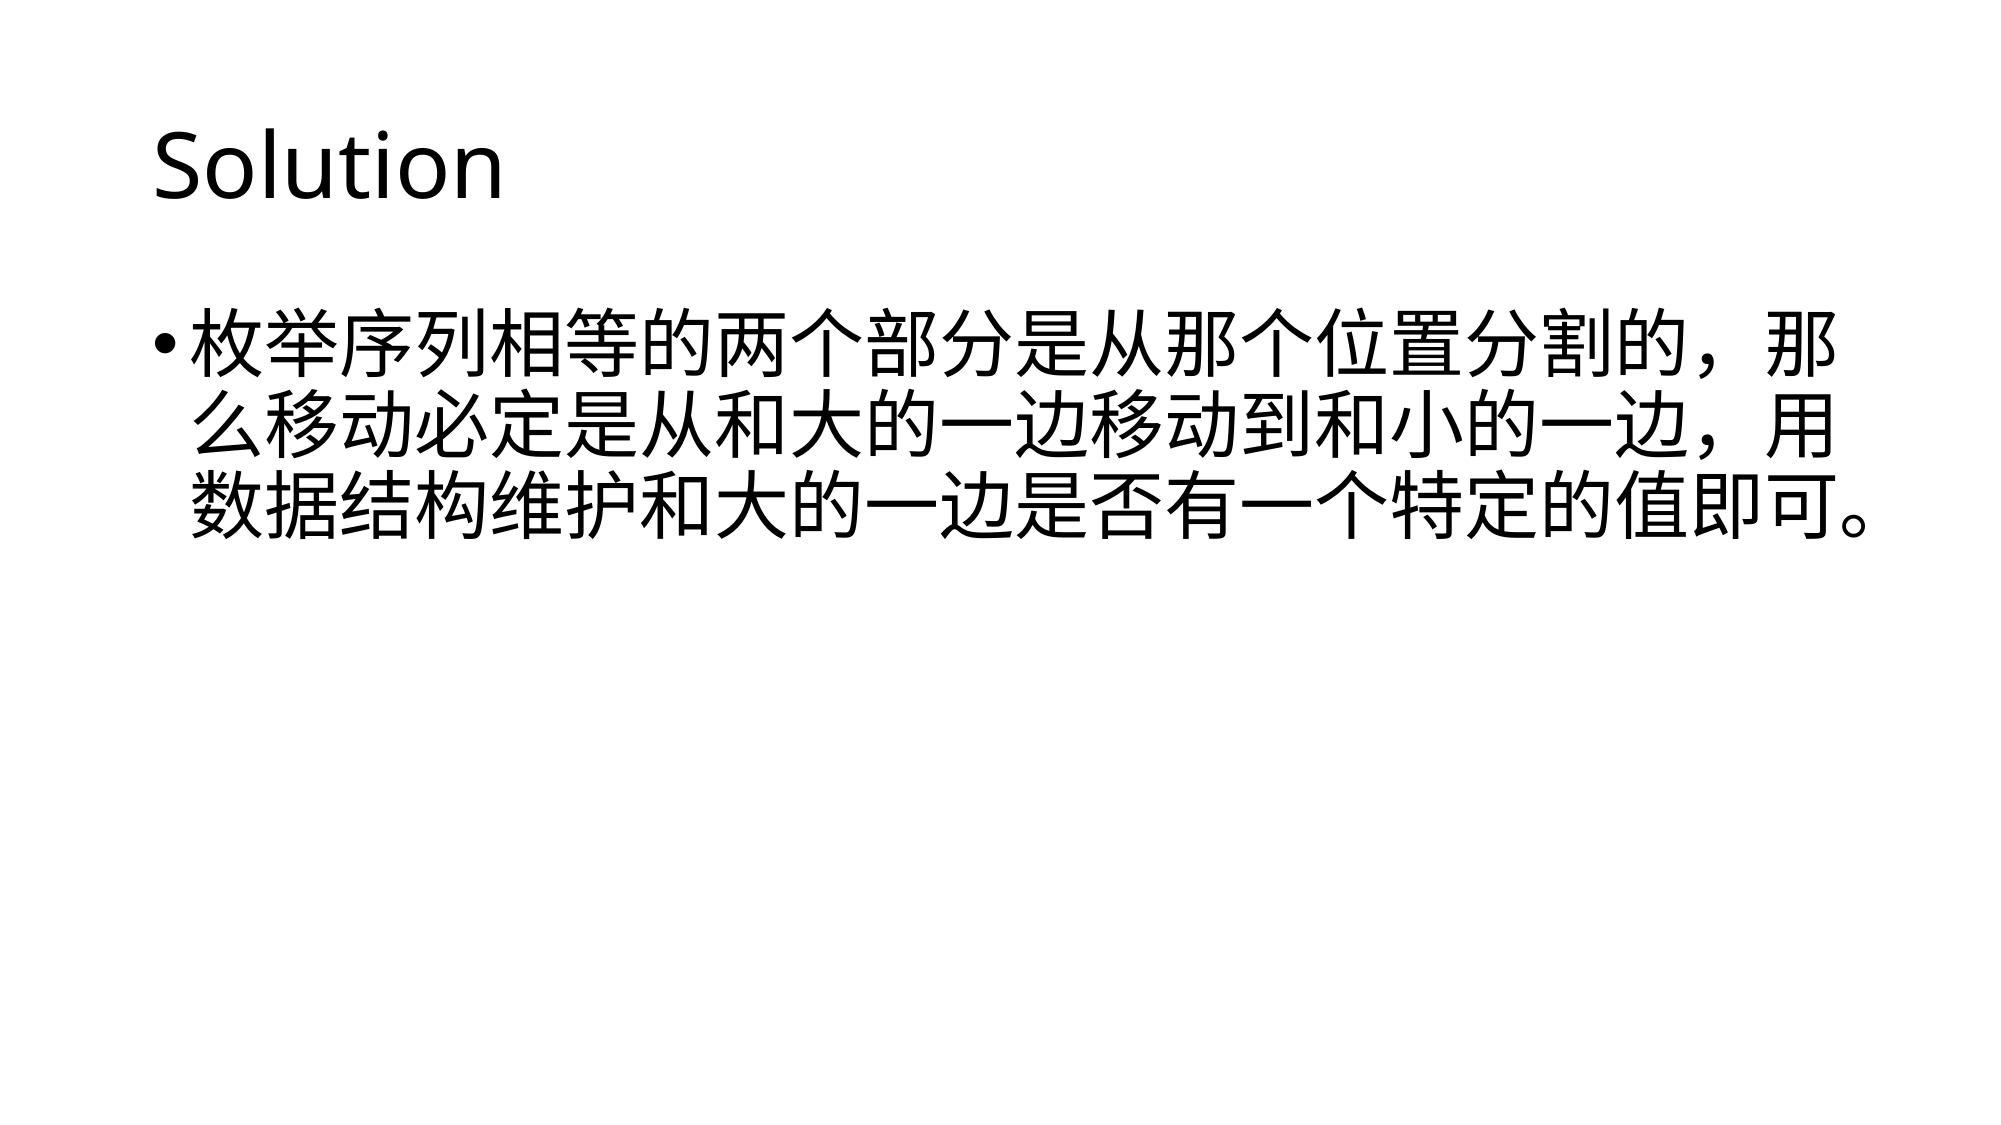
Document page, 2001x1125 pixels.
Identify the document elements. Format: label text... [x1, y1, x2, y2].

title Solution [137, 59, 1863, 278]
list 枚举序列相等的两个部分是从那个位置分割的，那么移动必定是从和大的一边移动到和小的一边，用数据结构维护和大的一边是否有一个特定的值即可。 [137, 299, 1863, 1014]
